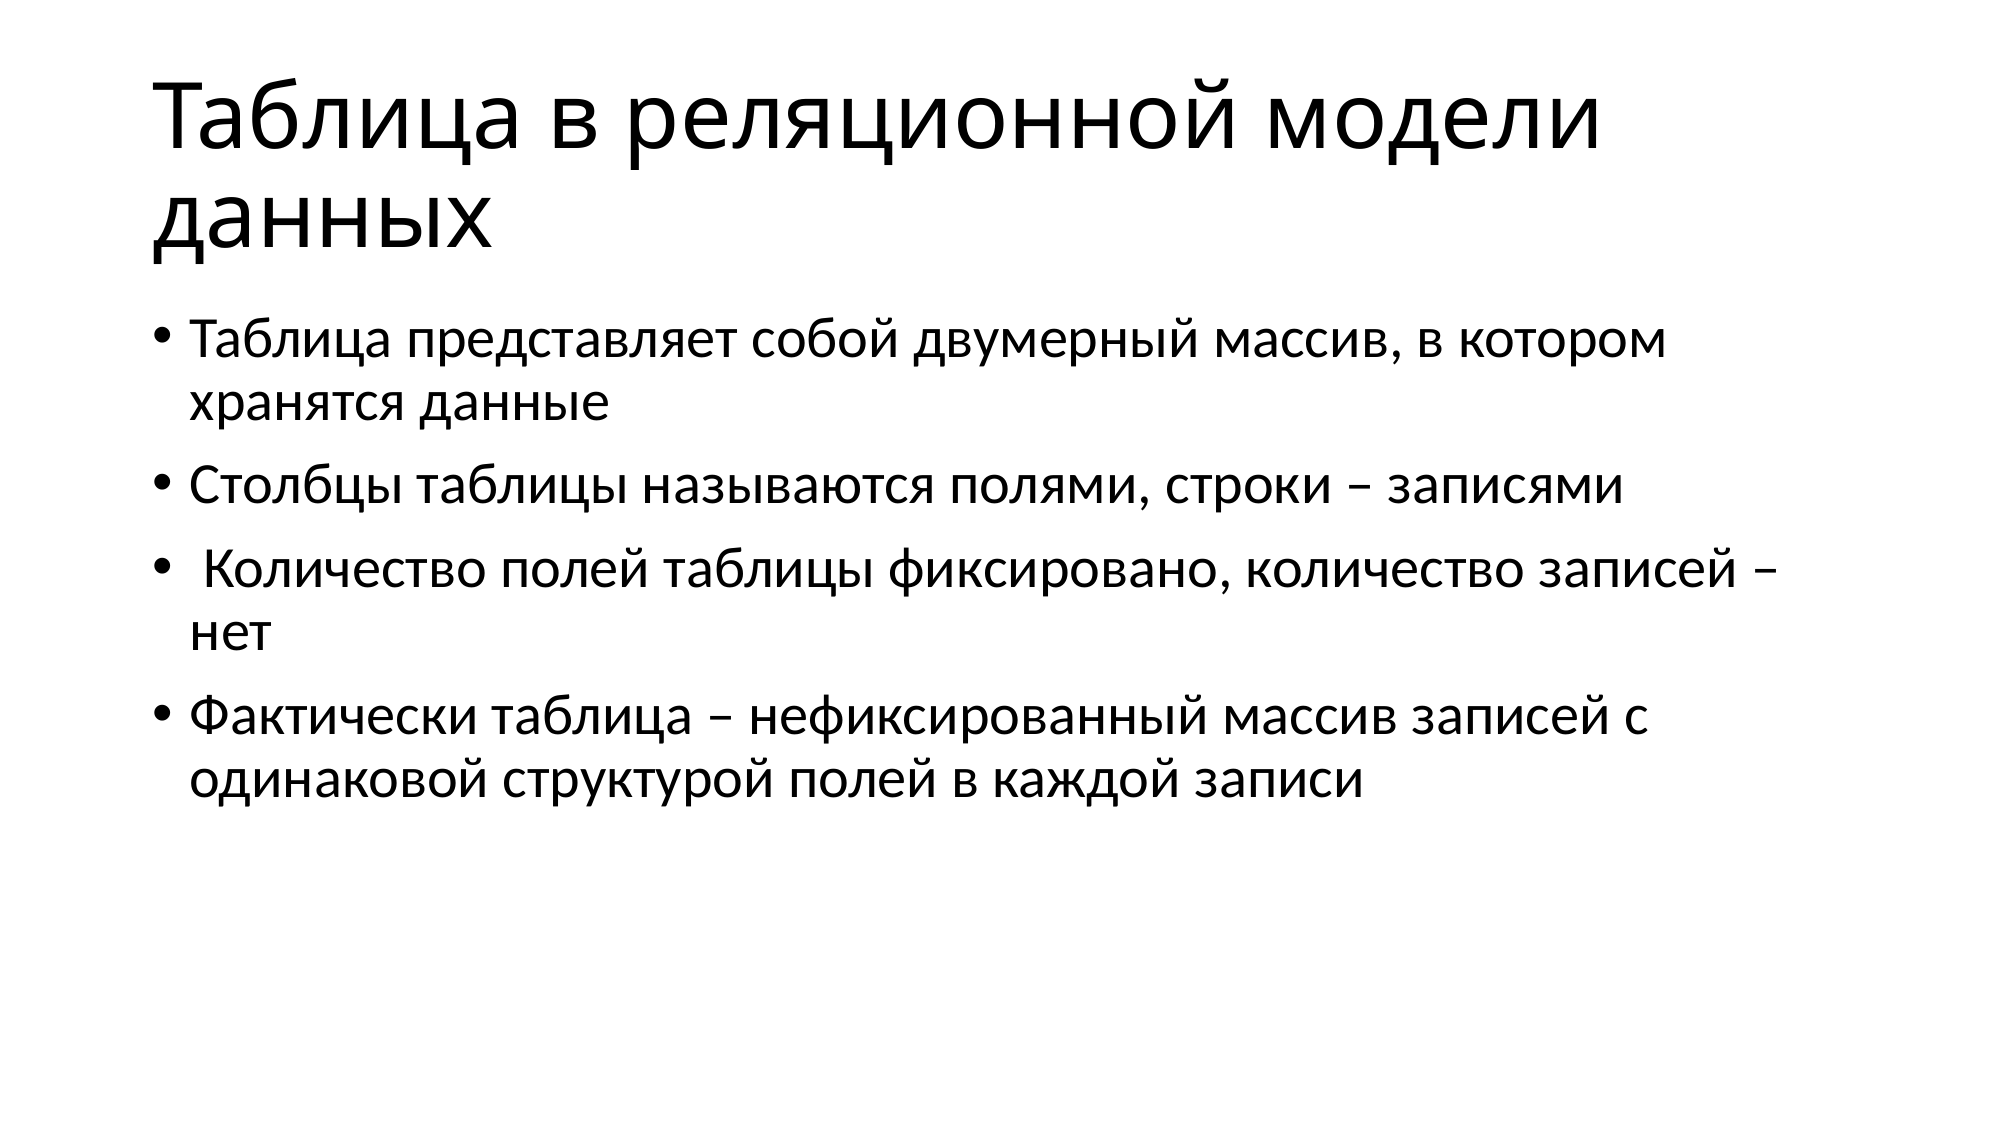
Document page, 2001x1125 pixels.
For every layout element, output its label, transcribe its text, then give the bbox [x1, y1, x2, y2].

title Таблица в реляционной модели данных [137, 59, 1863, 278]
list Таблица представляет собой двумерный массив, в котором хранятся данные Столбцы таблицы называются полями, строки – записями Количество полей таблицы фиксировано, количество записей – нет Фактически таблица – нефиксированный массив записей с одинаковой структурой полей в каждой записи [137, 299, 1863, 1014]
